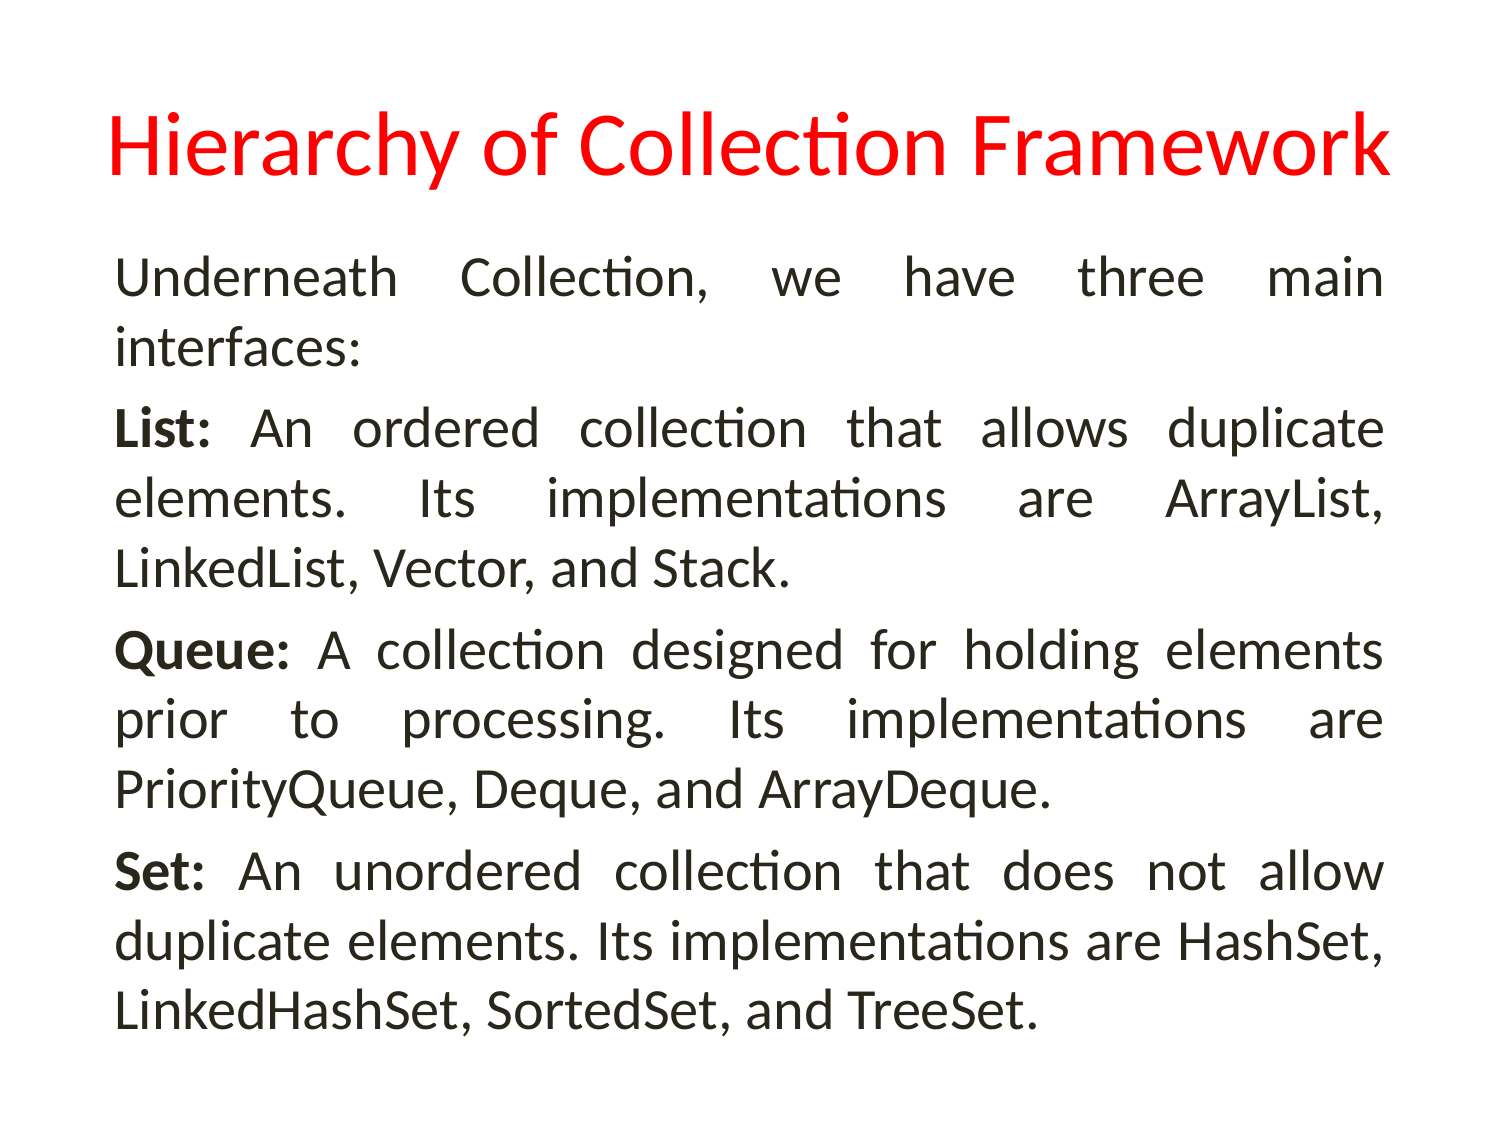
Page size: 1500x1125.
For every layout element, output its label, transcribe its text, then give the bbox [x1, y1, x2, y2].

list Underneath Collection, we have three main interfaces: List: An ordered collection that allows duplicate elements. Its implementations are ArrayList, LinkedList, Vector, and Stack. Queue: A collection designed for holding elements prior to processing. Its implementations are PriorityQueue, Deque, and ArrayDeque. Set: An unordered collection that does not allow duplicate elements. Its implementations are HashSet, LinkedHashSet, SortedSet, and TreeSet. [103, 232, 1397, 1080]
title Hierarchy of Collection Framework [75, 45, 1425, 233]
